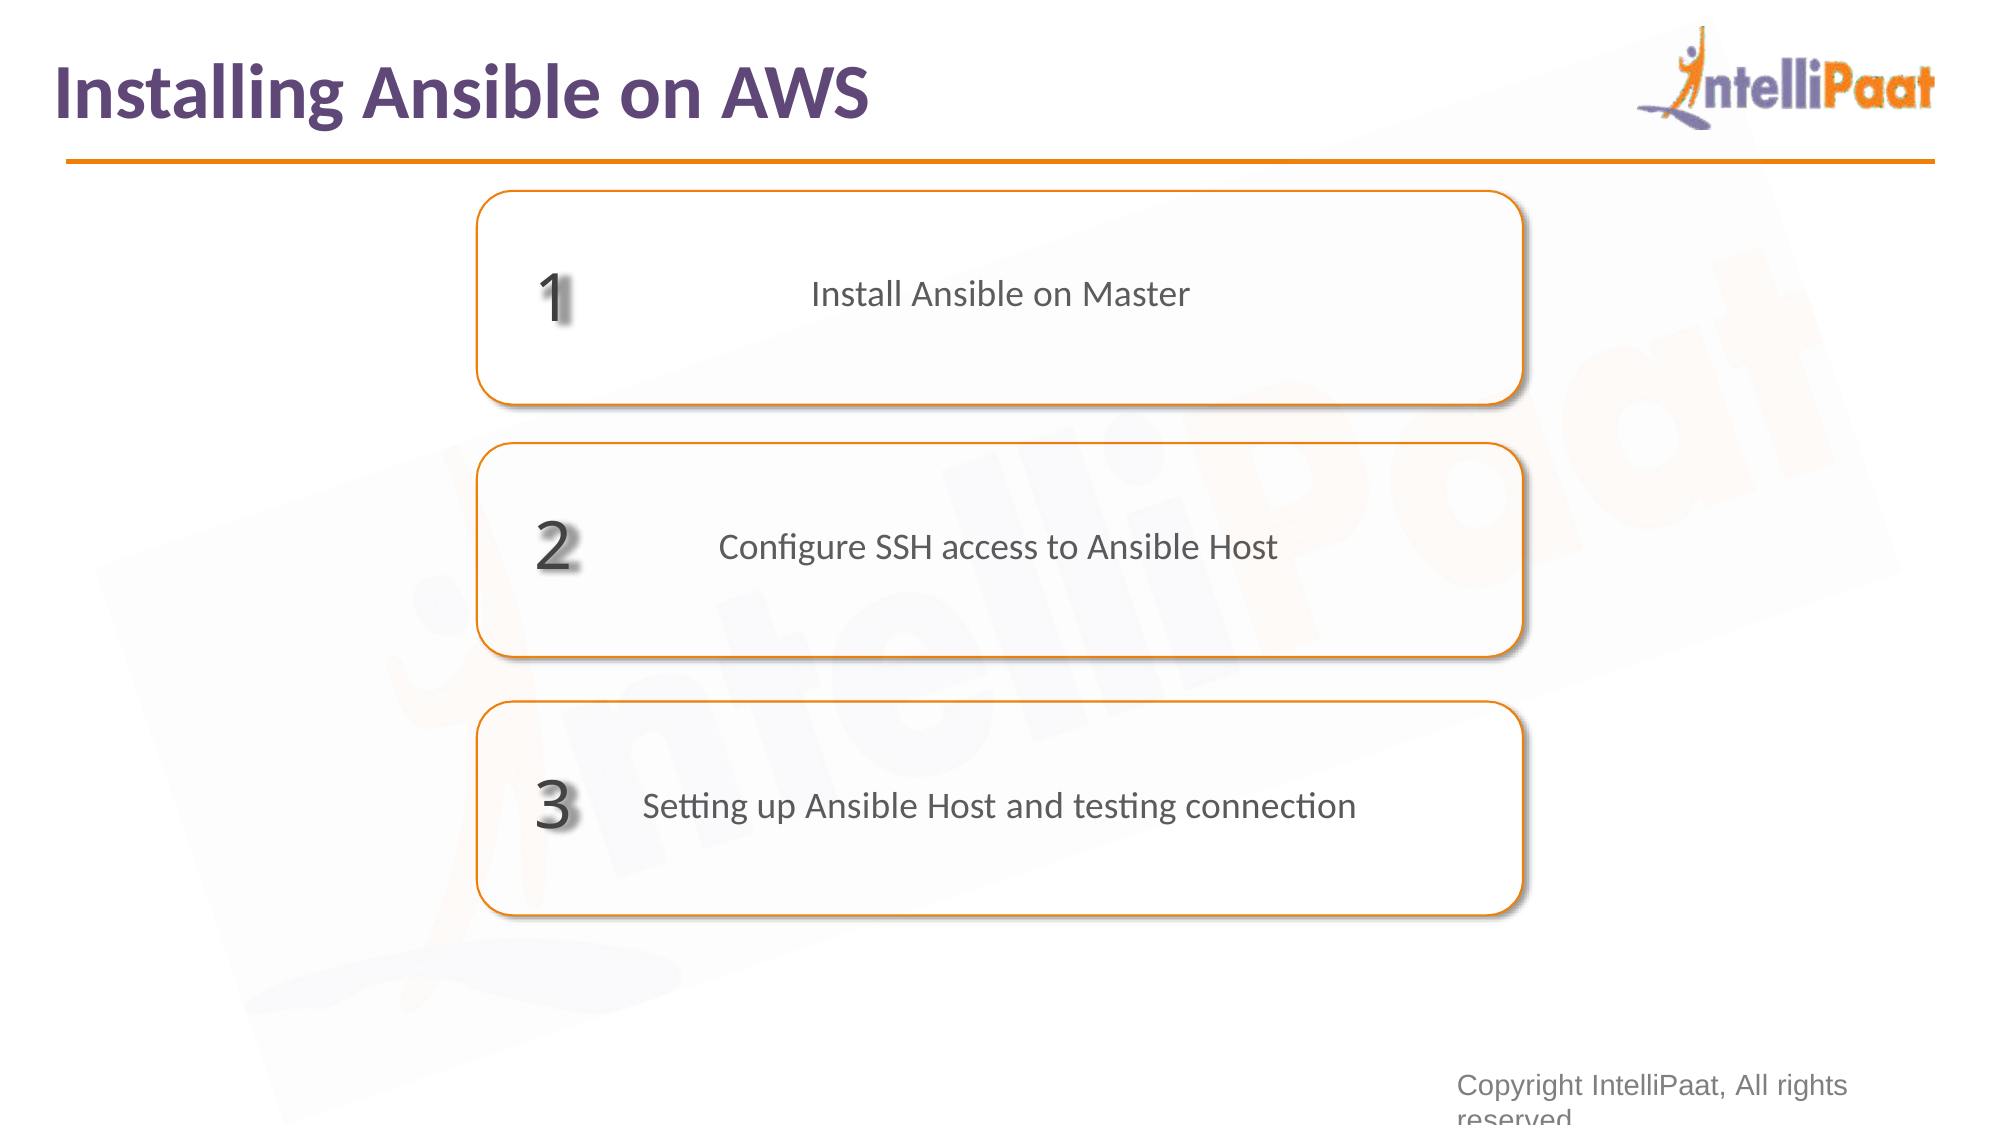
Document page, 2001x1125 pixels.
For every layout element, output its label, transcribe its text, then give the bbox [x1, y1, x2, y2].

text_box [94, 15, 1902, 1125]
footer Copyright IntelliPaat, All rights reserved [1454, 1066, 1971, 1125]
picture [1902, 26, 1935, 130]
title Installing Ansible on AWS [51, 37, 94, 228]
